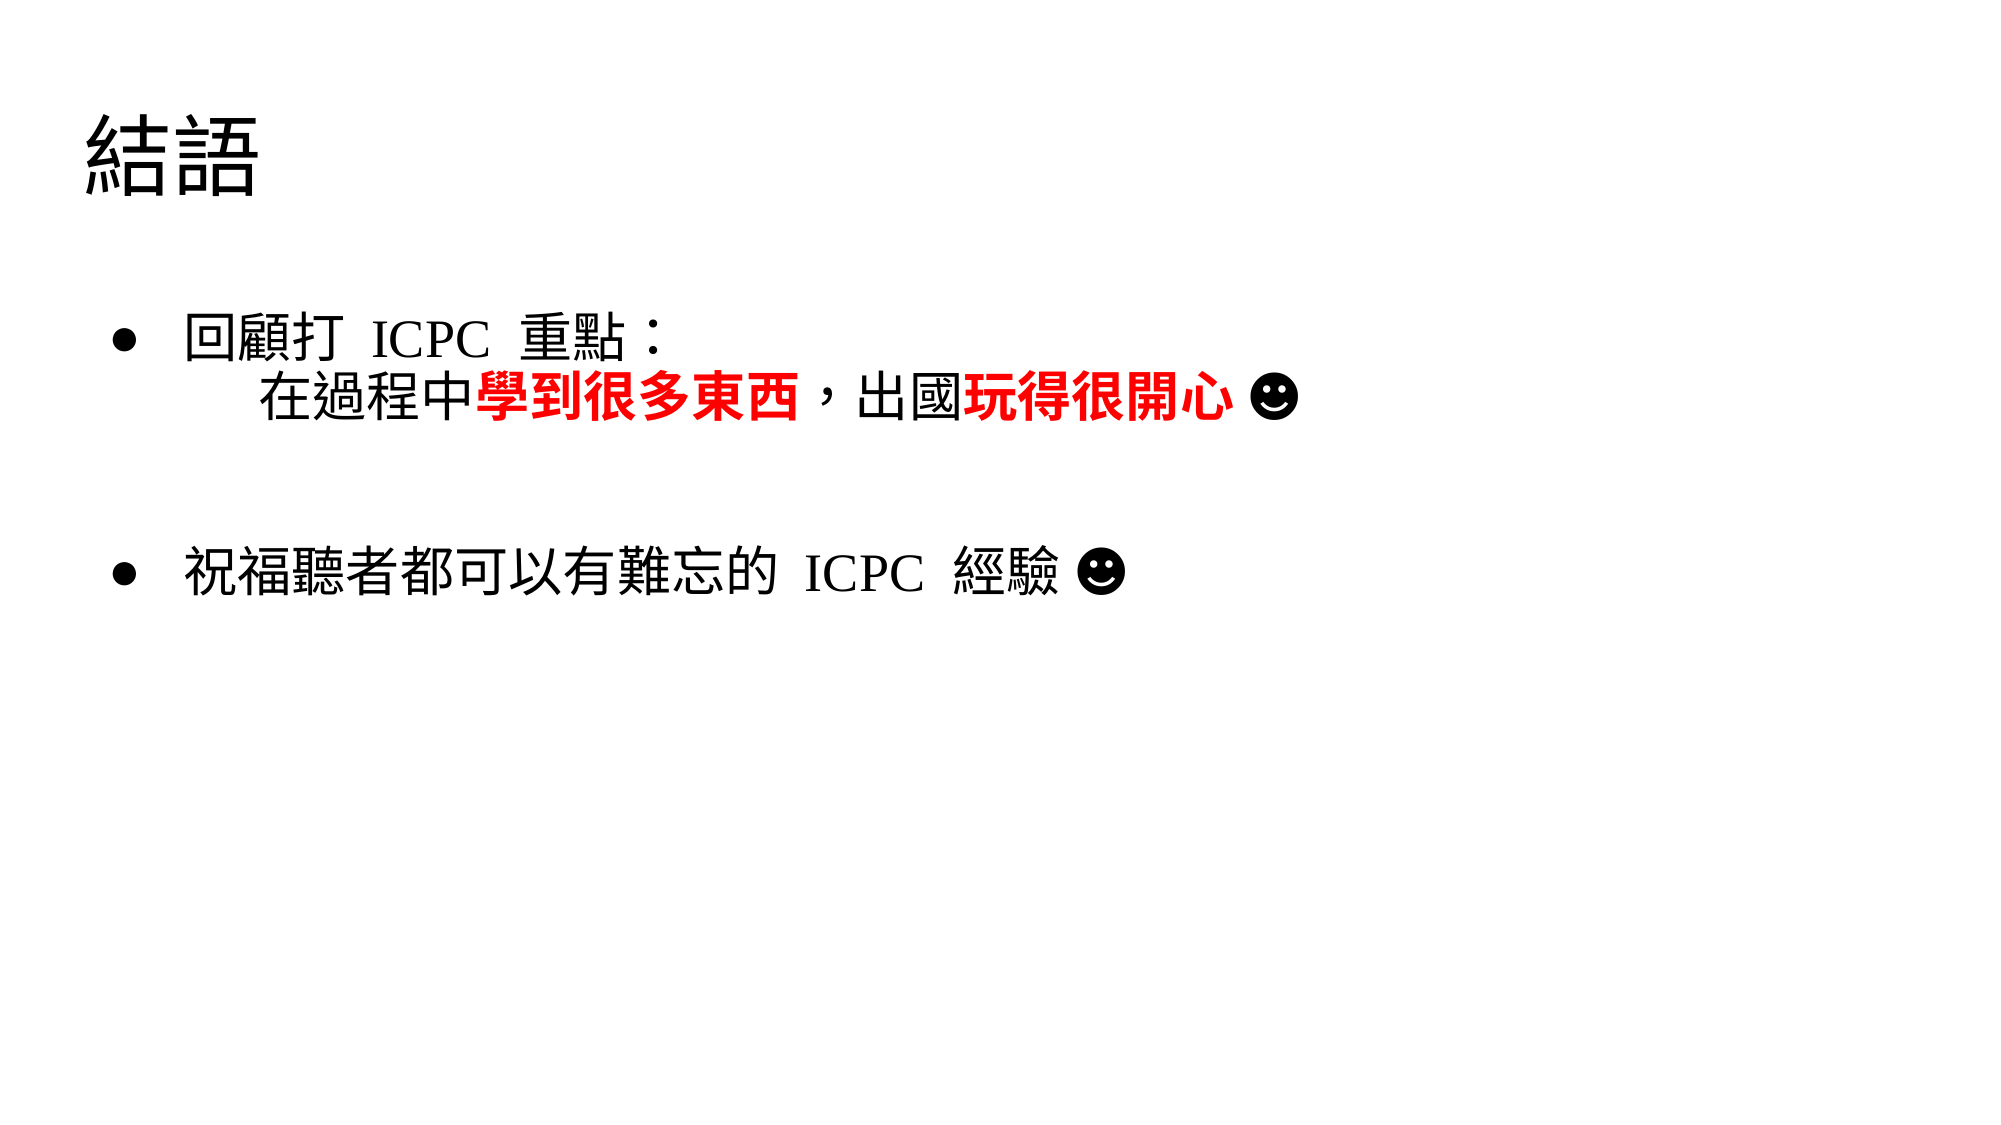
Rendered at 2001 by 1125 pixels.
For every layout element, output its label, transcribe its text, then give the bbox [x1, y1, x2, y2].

list 回顧打 ICPC 重點： 在過程中學到很多東西，出國玩得很開心 ☻ 祝福聽者都可以有難忘的 ICPC 經驗 ☻ [68, 295, 1932, 1000]
title 結語 [68, 97, 1932, 223]
